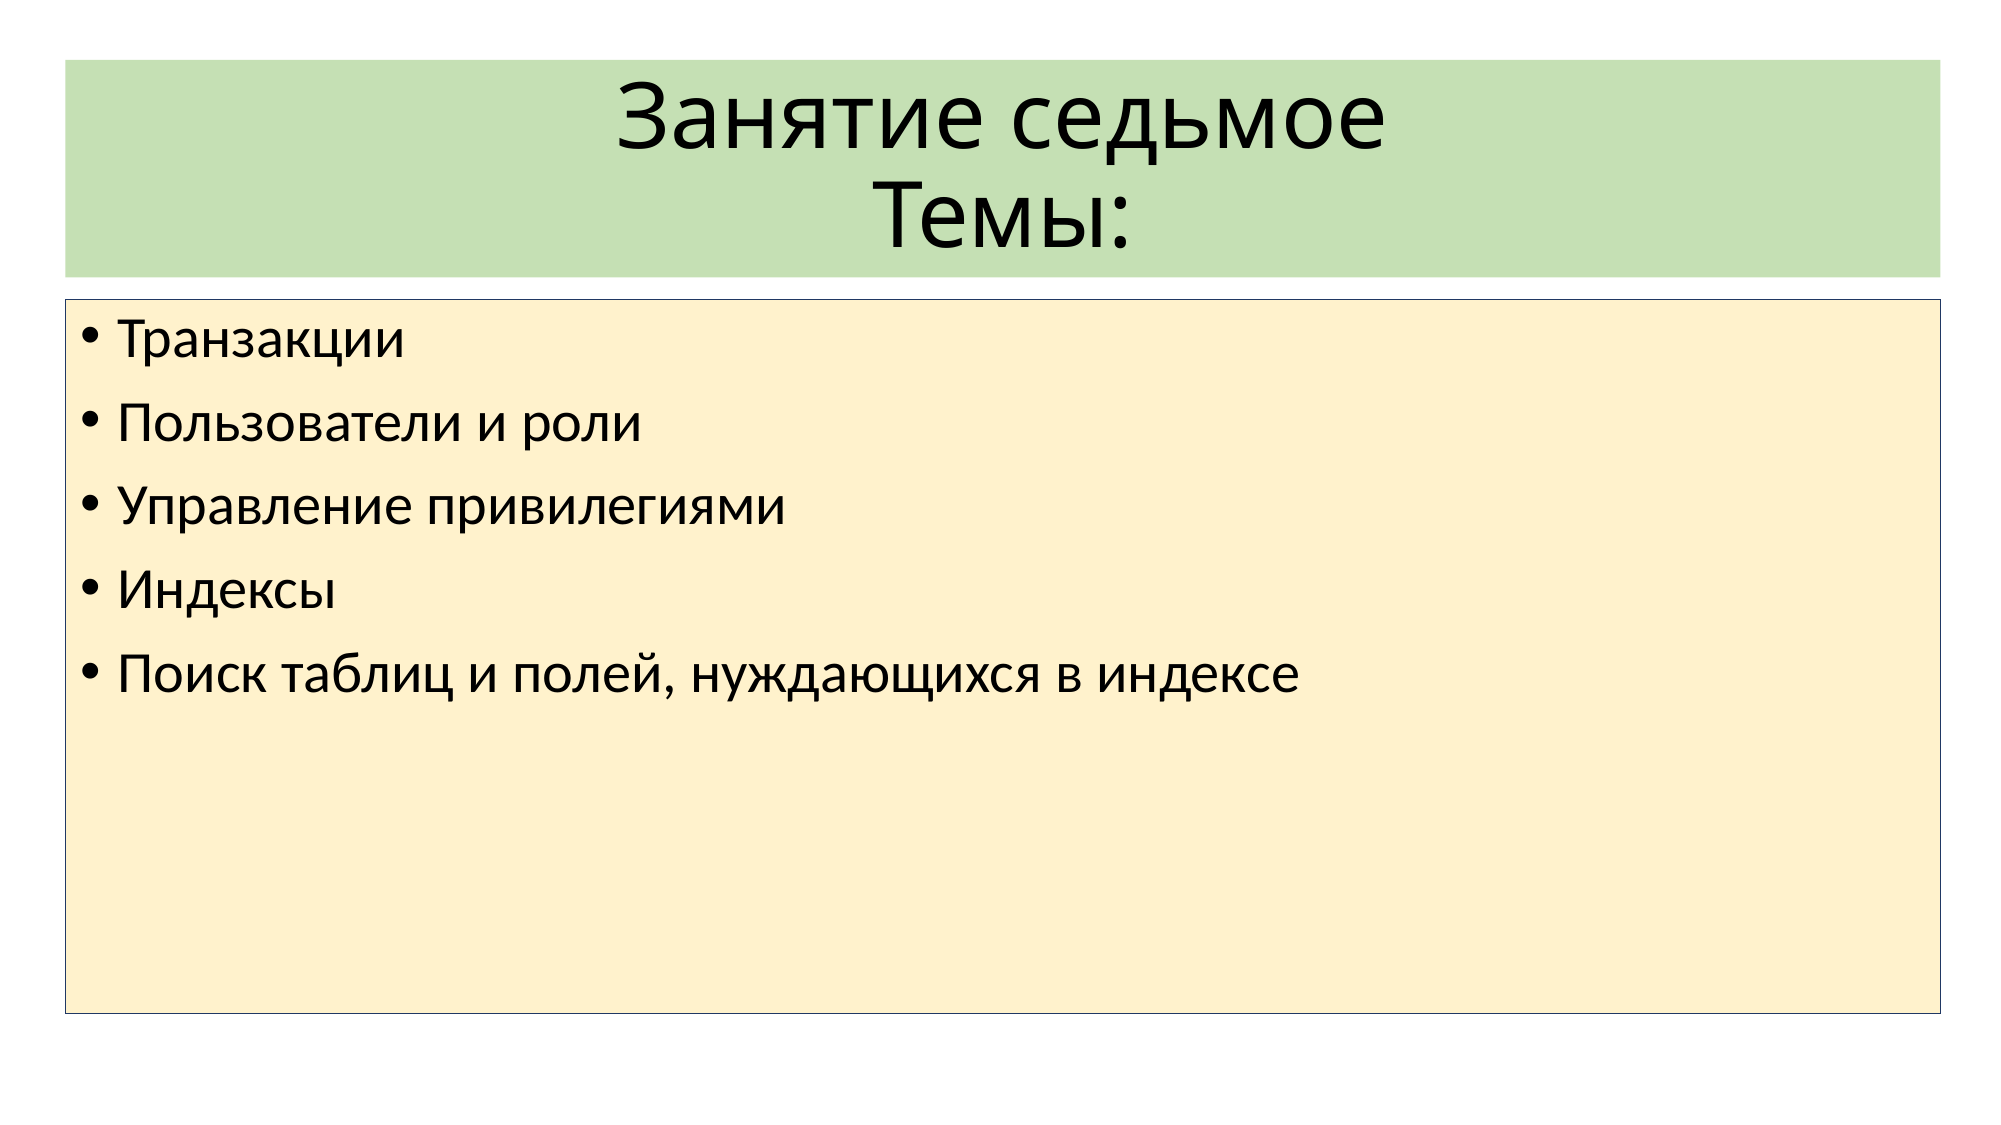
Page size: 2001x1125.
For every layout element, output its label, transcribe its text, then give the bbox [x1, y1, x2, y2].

list Транзакции Пользователи и роли Управление привилегиями Индексы Поиск таблиц и полей, нуждающихся в индексе [65, 299, 1941, 1014]
title Занятие седьмое Темы: [65, 59, 1941, 278]
